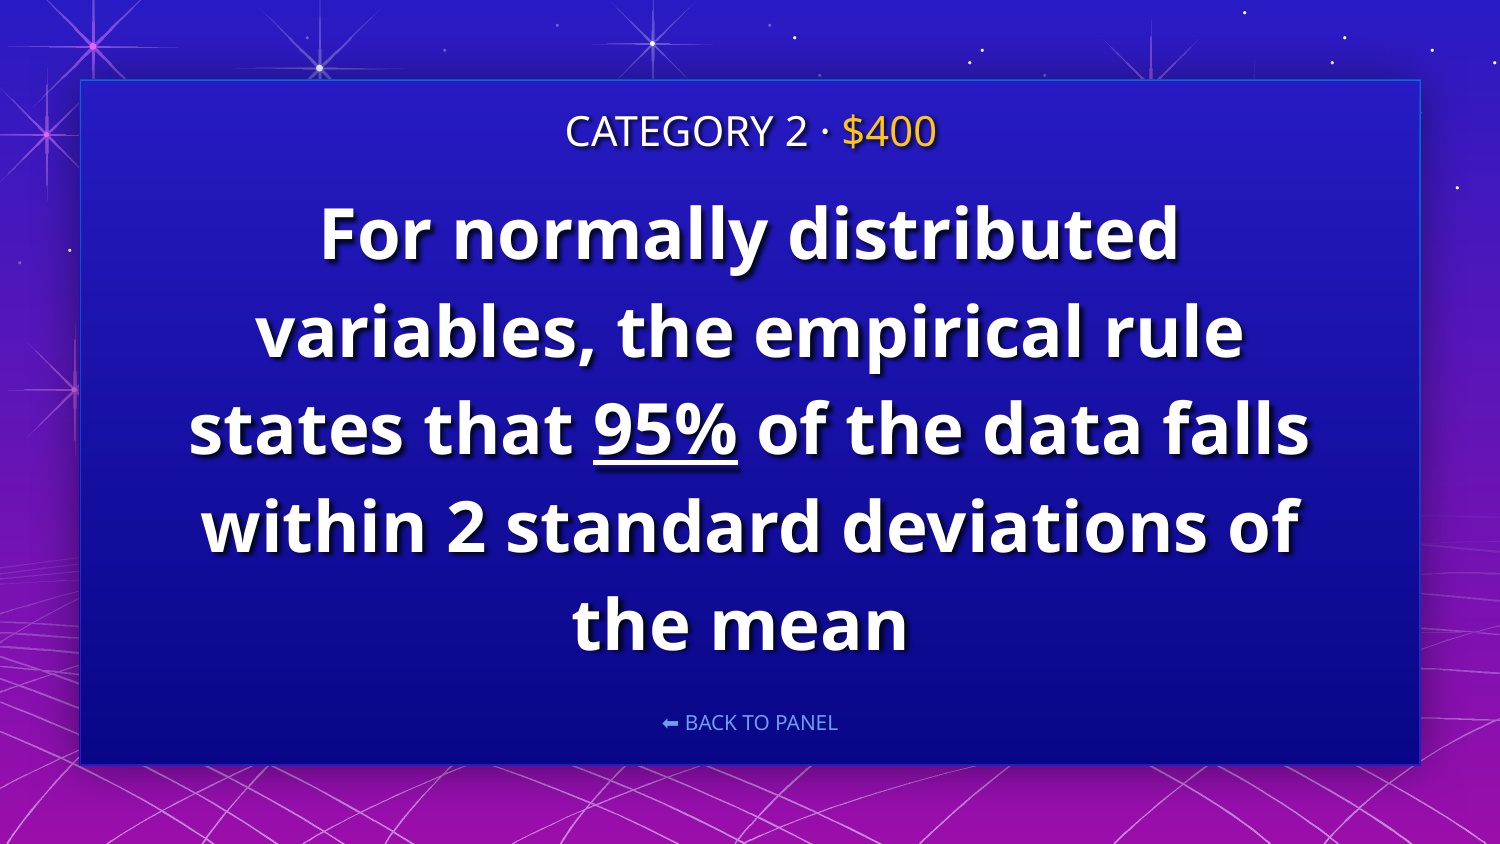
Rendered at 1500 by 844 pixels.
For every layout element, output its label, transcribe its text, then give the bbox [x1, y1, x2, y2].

subtitle CATEGORY 2 · $400 [170, 105, 1332, 178]
title For normally distributed variables, the empirical rule states that 95% of the data falls within 2 standard deviations of the mean [169, 158, 1331, 682]
